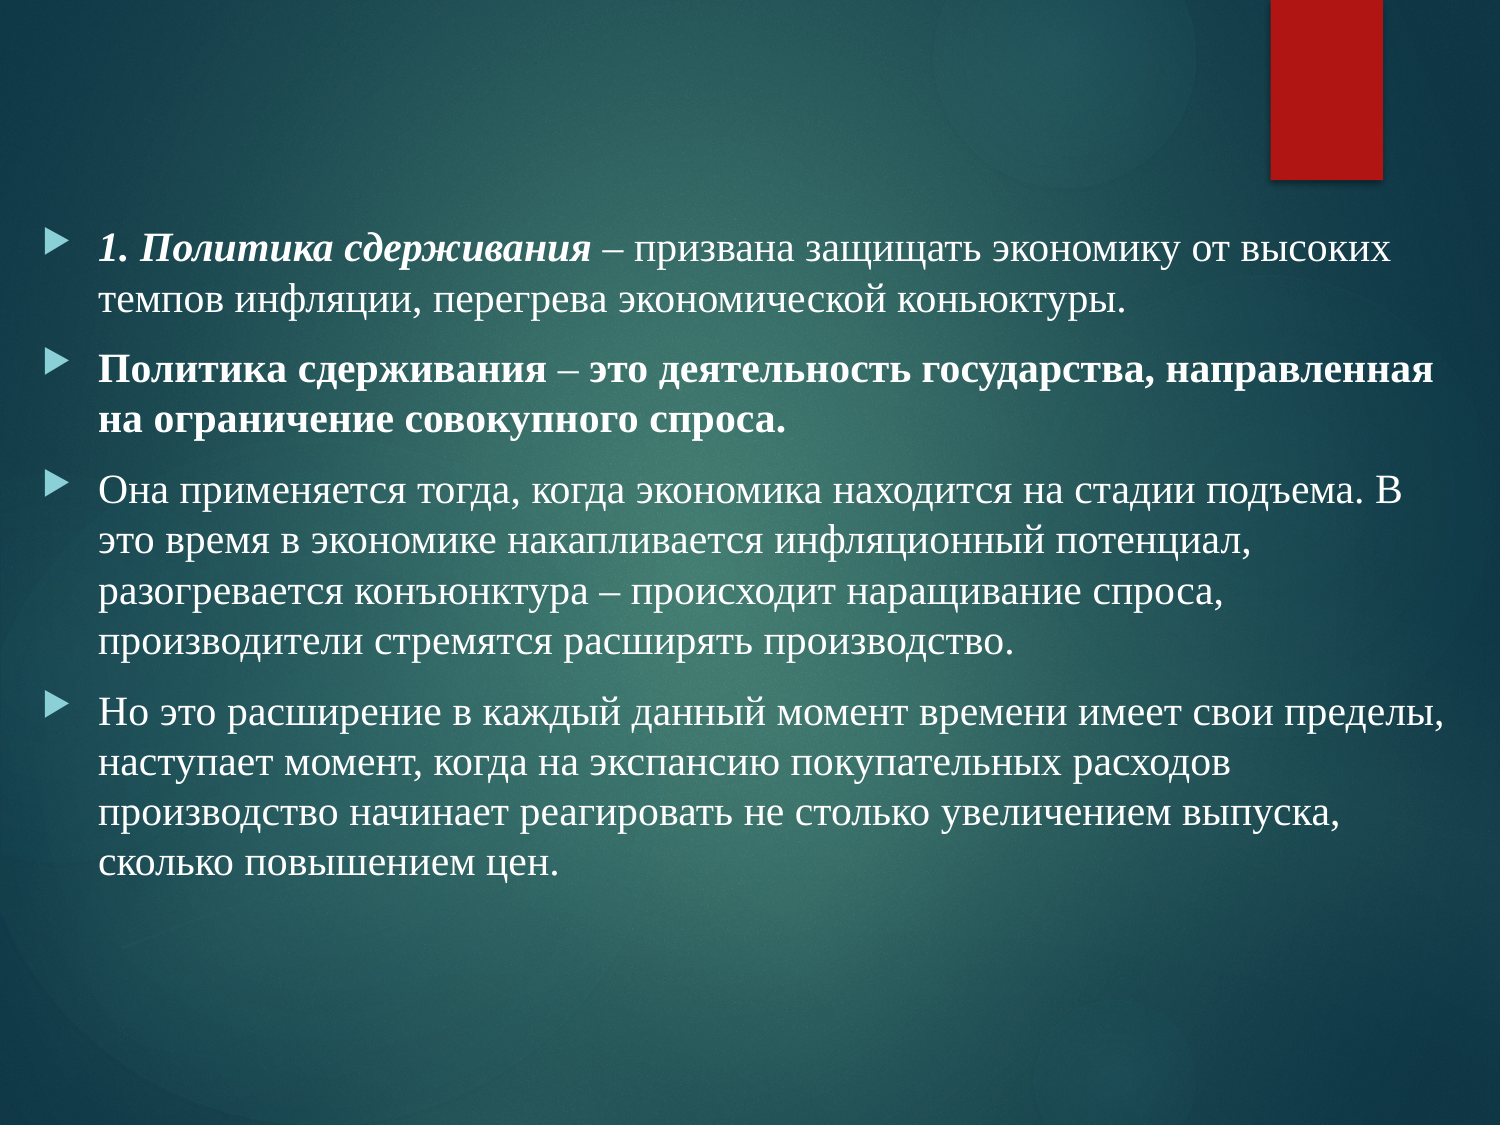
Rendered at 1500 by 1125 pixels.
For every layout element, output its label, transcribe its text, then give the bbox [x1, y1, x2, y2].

list 1. Политика сдерживания – призвана защищать экономику от высоких темпов инфляции, перегрева экономической коньюктуры. Политика сдерживания – это деятельность государства, направленная на ограничение совокупного спроса. Она применяется тогда, когда экономика находится на стадии подъема. В это время в экономике накапливается инфляционный потенциал, разогревается конъюнктура – происходит наращивание спроса, производители стремятся расширять производство. Но это расширение в каждый данный момент времени имеет свои пределы, наступает момент, когда на экспансию покупательных расходов производство начинает реагировать не столько увеличением выпуска, сколько повышением цен. [26, 212, 1462, 1091]
